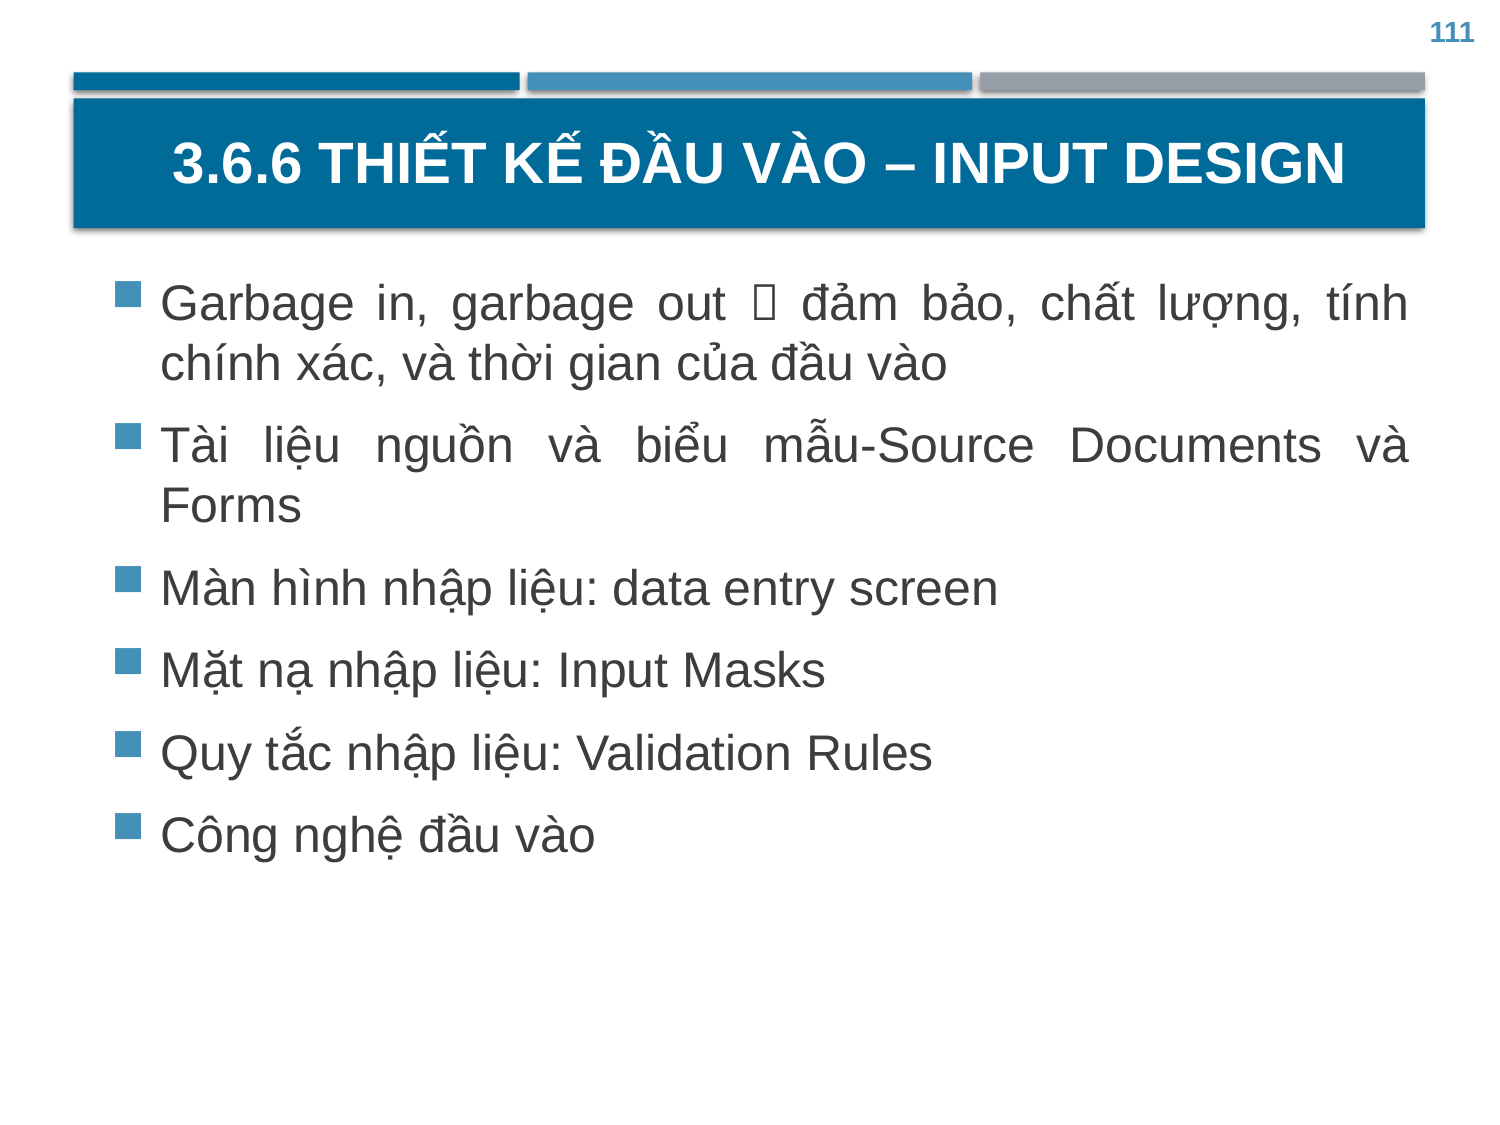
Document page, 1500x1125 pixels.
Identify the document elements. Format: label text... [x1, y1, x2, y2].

list Garbage in, garbage out  đảm bảo, chất lượng, tính chính xác, và thời gian của đầu vào Tài liệu nguồn và biểu mẫu-Source Documents và Forms Màn hình nhập liệu: data entry screen Mặt nạ nhập liệu: Input Masks Quy tắc nhập liệu: Validation Rules Công nghệ đầu vào [95, 262, 1425, 1066]
slide_number 111 [1404, 1, 1500, 62]
title 3.6.6 Thiết kế đầu vào – Input design [95, 112, 1425, 203]
